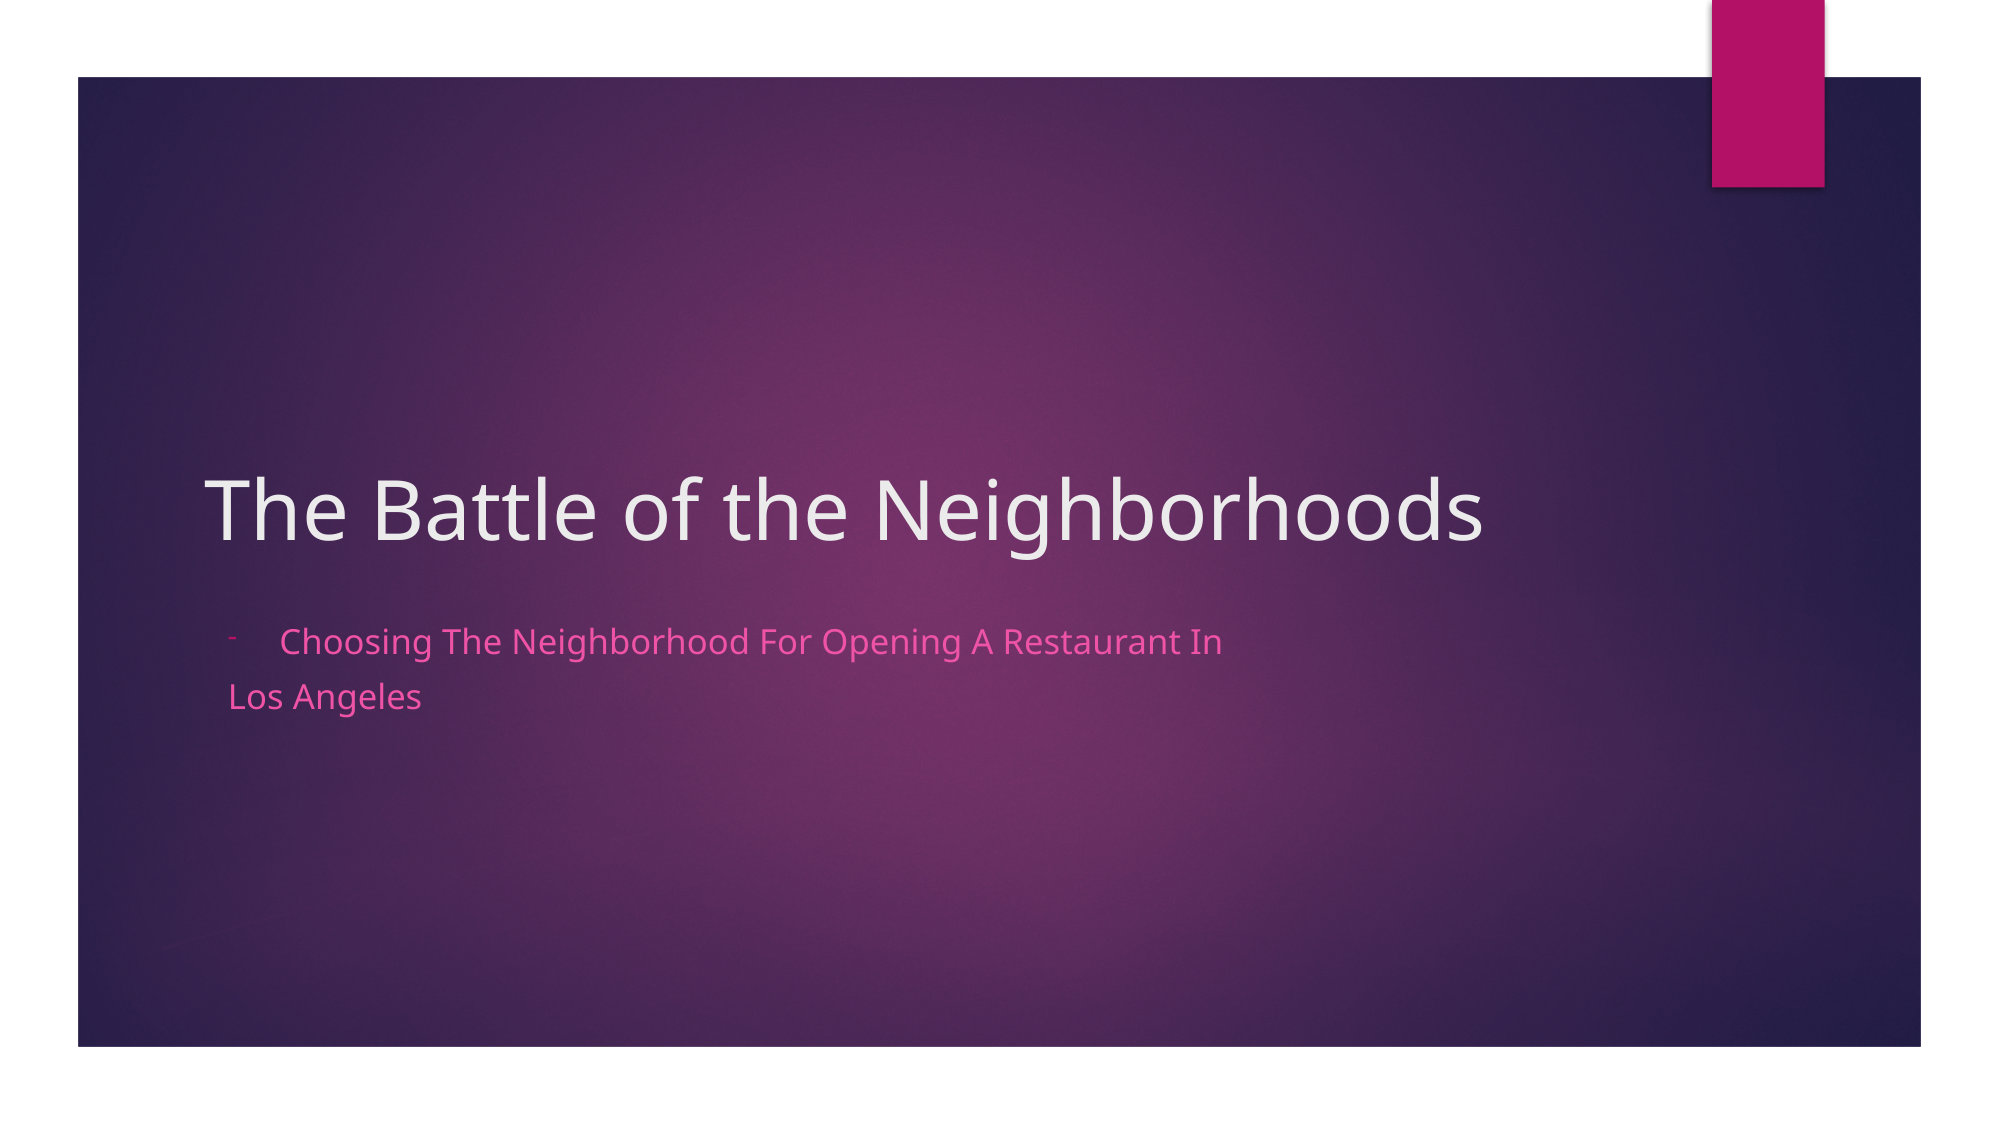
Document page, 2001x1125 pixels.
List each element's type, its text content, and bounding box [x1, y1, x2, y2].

subtitle Choosing The Neighborhood For Opening A Restaurant In Los Angeles [212, 611, 1661, 754]
title The Battle of the Neighborhoods [189, 344, 1638, 700]
